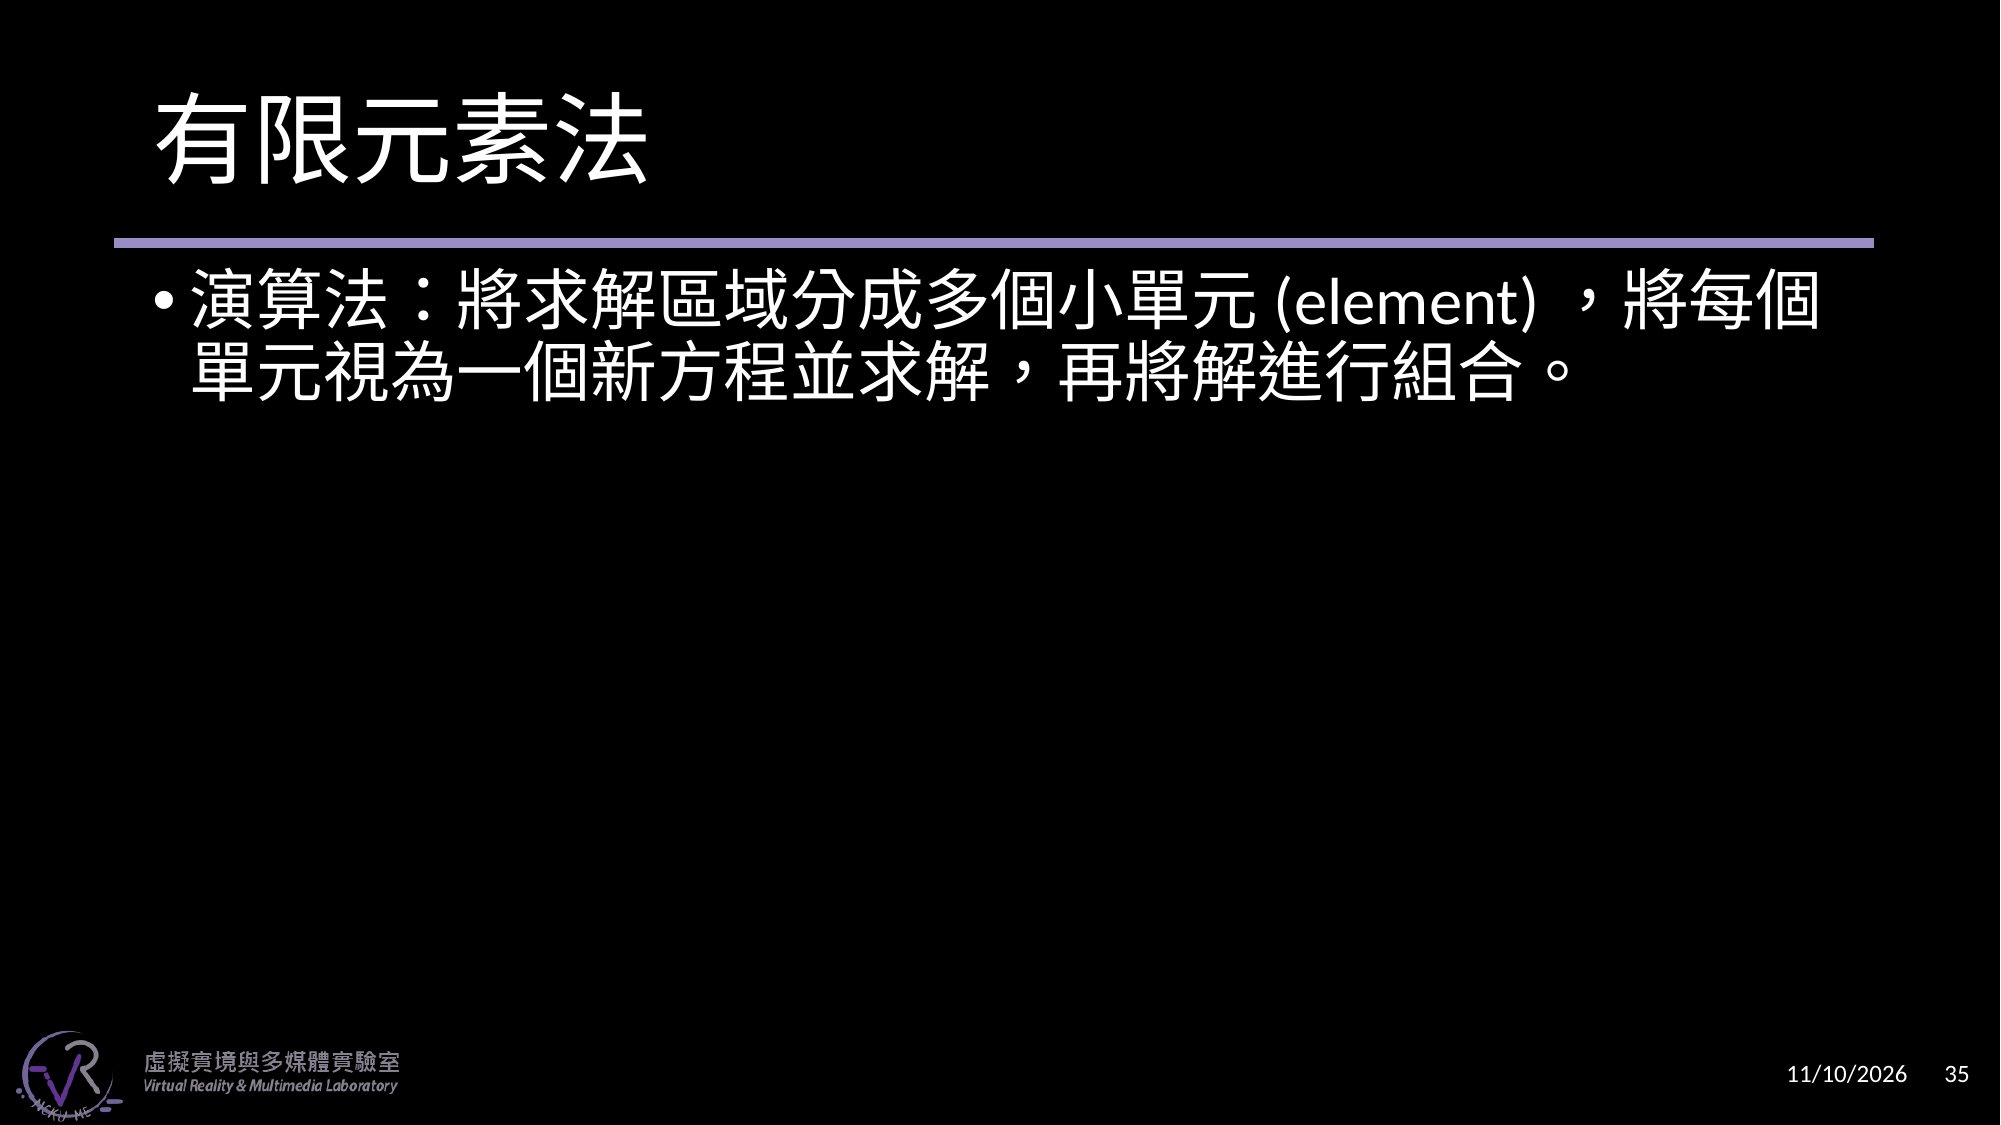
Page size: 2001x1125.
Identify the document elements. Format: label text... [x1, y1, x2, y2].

title 有限元素法 [137, 59, 1863, 229]
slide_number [1771, 1042, 1927, 1103]
list 演算法：將求解區域分成多個小單元(element)，將每個單元視為一個新方程並求解，再將解進行組合。 [137, 259, 1863, 1031]
slide_number 35 [1927, 1042, 1985, 1103]
picture [15, 1030, 399, 1122]
